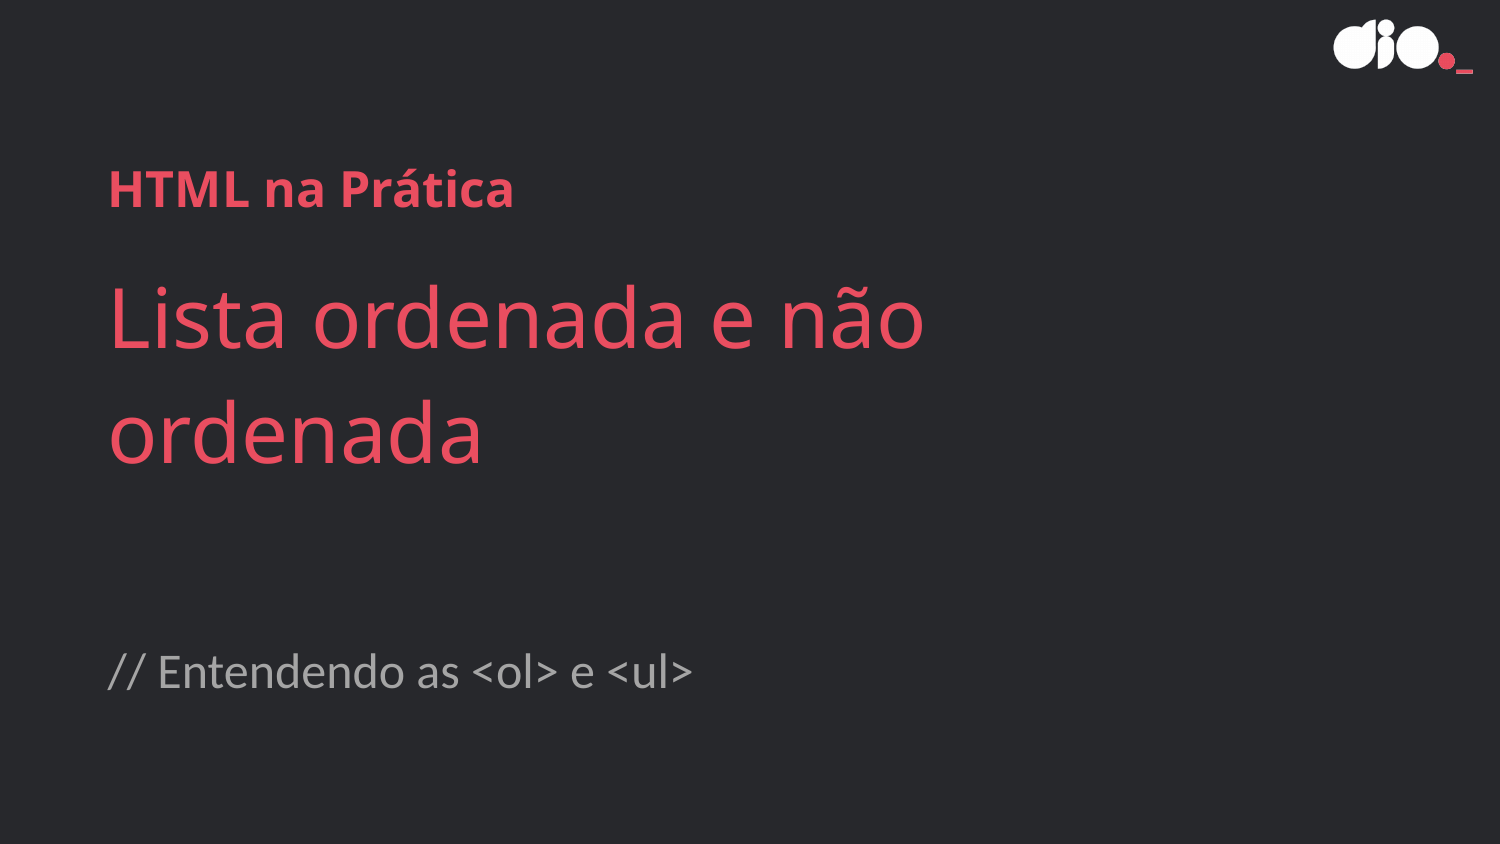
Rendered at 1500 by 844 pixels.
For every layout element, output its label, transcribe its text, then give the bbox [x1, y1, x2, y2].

text_box // Entendendo as <ol> e <ul> [92, 635, 1309, 701]
text_box HTML na Prática [92, 142, 1309, 223]
picture [1332, 19, 1474, 75]
text_box Lista ordenada e não ordenada [92, 235, 1309, 501]
